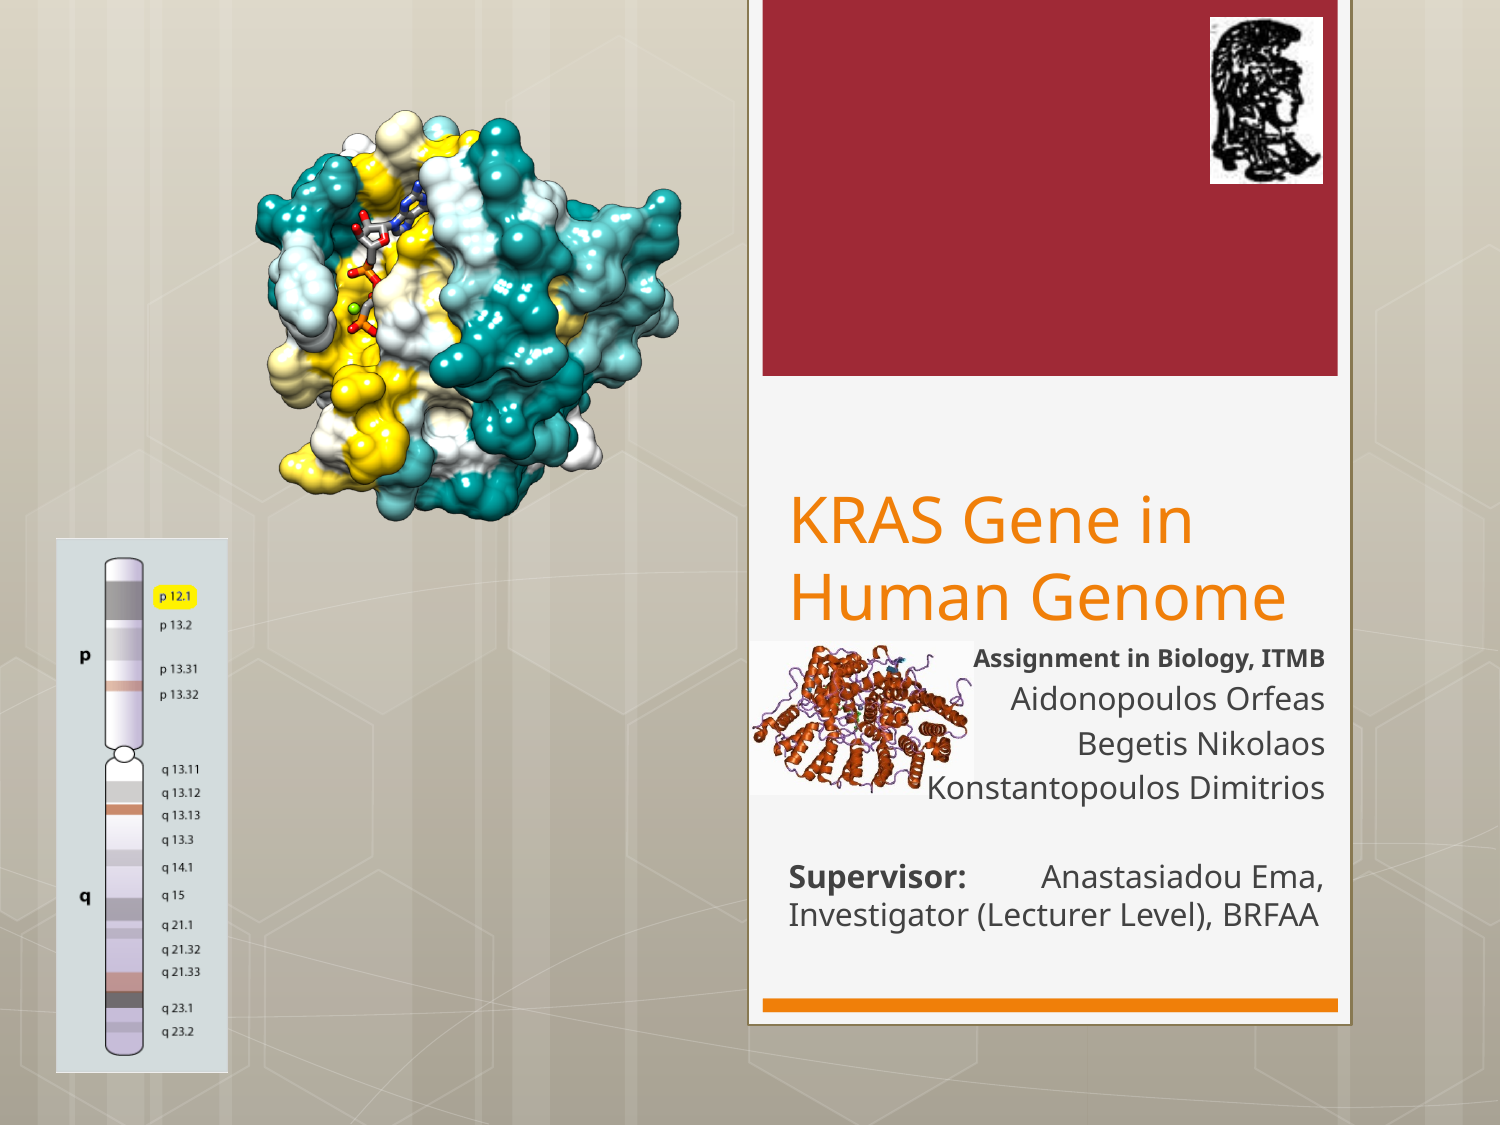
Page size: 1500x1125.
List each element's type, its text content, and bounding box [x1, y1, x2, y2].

picture [749, 640, 974, 795]
title KRAS Gene in Human Genome [773, 361, 1341, 635]
picture [55, 538, 228, 1073]
picture [1210, 16, 1323, 184]
subtitle Assignment in Biology, ITMB Aidonopoulos Orfeas Begetis Nikolaos Konstantopoulos Dimitrios Supervisor: Anastasiadou Ema, Investigator (Lecturer Level), BRFAA [773, 635, 1341, 955]
picture [240, 100, 694, 532]
